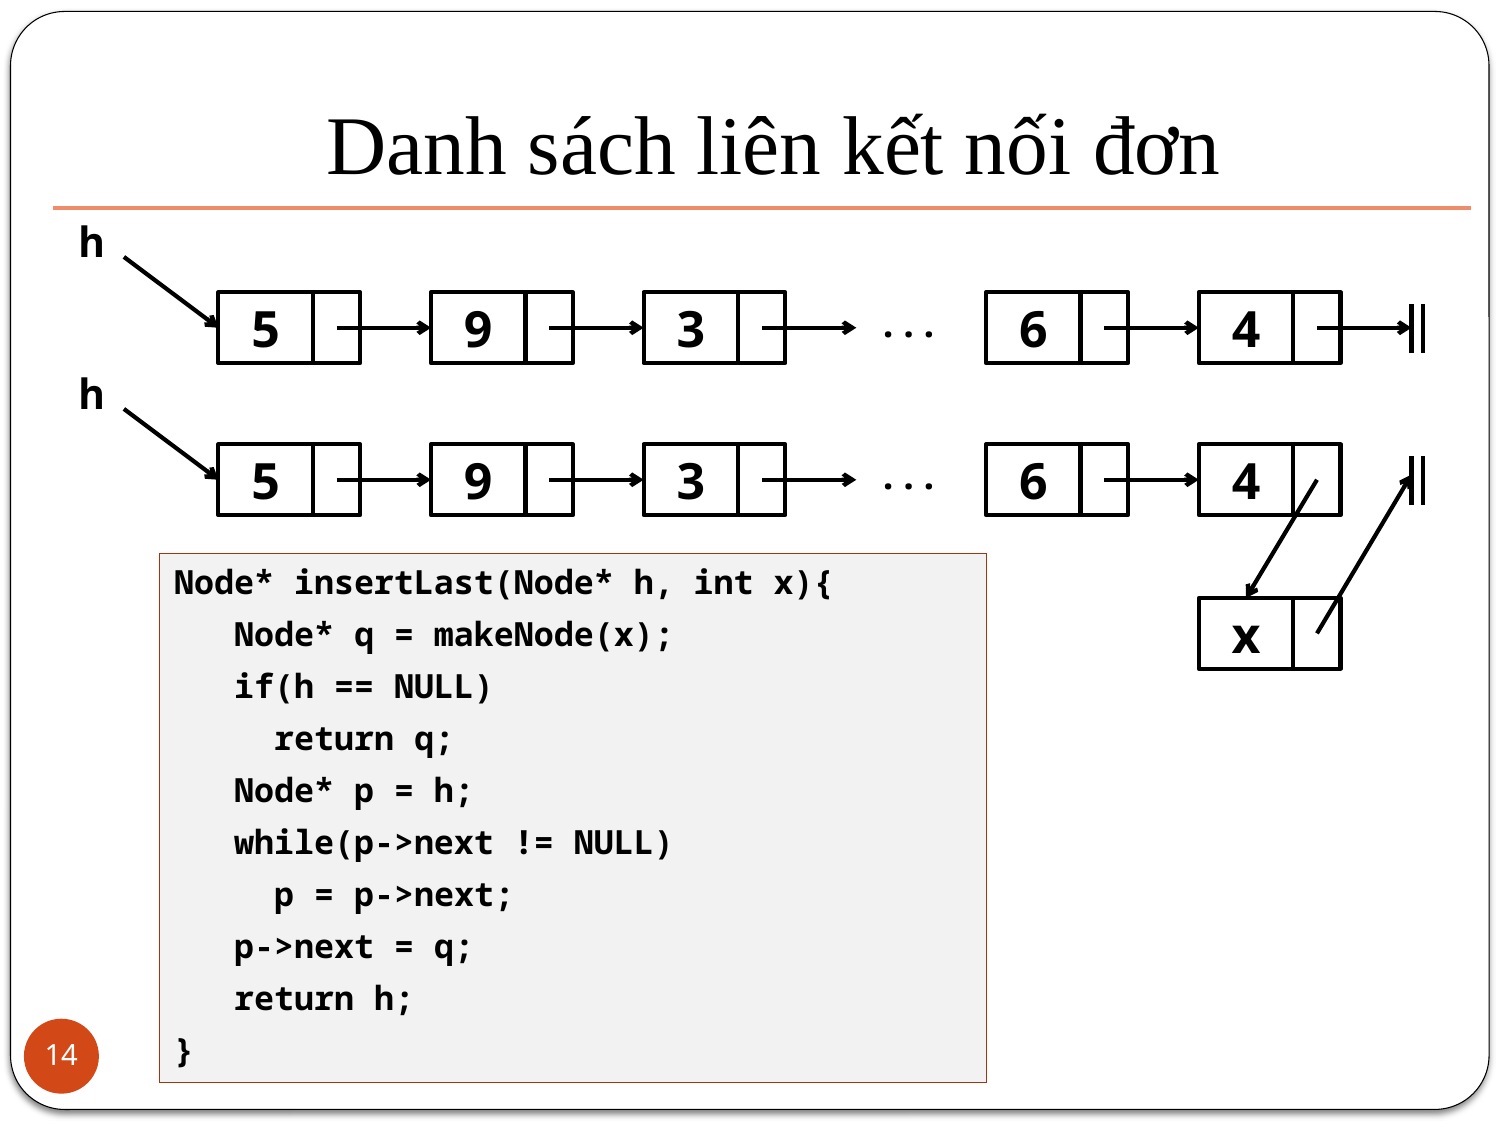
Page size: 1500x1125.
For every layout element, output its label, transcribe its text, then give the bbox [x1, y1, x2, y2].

text_box [737, 443, 786, 516]
text_box 5 [217, 443, 312, 516]
title Hàng đợi [786, 330, 843, 334]
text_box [1316, 474, 1412, 634]
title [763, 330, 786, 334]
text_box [123, 256, 219, 328]
text_box [312, 443, 361, 516]
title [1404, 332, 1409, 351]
text_box x [1198, 597, 1292, 670]
text_box [312, 291, 361, 364]
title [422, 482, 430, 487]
text_box [1080, 291, 1129, 364]
text_box [737, 291, 786, 364]
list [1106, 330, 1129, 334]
text_box 3 [643, 291, 737, 364]
text_box 9 [430, 291, 524, 364]
text_box 6 [985, 443, 1080, 516]
slide_number 45 [551, 330, 574, 334]
text_box [1292, 291, 1342, 364]
text_box [524, 291, 574, 364]
text_box 6 [985, 291, 1080, 364]
title Hàng đợi [64, 210, 207, 215]
text_box 4 [1198, 443, 1292, 516]
slide_number 14 [23, 1018, 99, 1094]
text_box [123, 408, 219, 480]
text_box Node* insertLast(Node* h, int x){ Node* q = makeNode(x); if(h == NULL) return q; Node* p = h; while(p->next != NULL) p = p->next; p->next = q; return h; } [159, 553, 987, 1083]
title Hàng đợi [786, 482, 843, 487]
text_box 9 [430, 443, 524, 516]
title Hàng đợi [361, 482, 418, 487]
text_box 4 [1198, 291, 1292, 364]
text_box 3 [643, 443, 737, 516]
text_box h [64, 360, 207, 425]
text_box 5 [217, 291, 312, 364]
text_box [1080, 443, 1129, 516]
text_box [1245, 479, 1310, 599]
text_box [524, 443, 574, 516]
text_box h [64, 218, 207, 273]
title Hàng đợi [1342, 330, 1398, 334]
text_box . . . [868, 292, 1010, 352]
title Hàng đợi [361, 330, 417, 334]
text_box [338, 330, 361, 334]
text_box [1292, 443, 1342, 477]
title Hàng đợi [1129, 482, 1186, 487]
title Hàng đợi [574, 330, 630, 334]
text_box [763, 482, 786, 487]
title Hàng đợi [574, 482, 631, 487]
text_box [1292, 607, 1342, 670]
list [53, 237, 1447, 1059]
text_box . . . [868, 444, 1010, 505]
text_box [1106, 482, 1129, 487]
title Danh sách liên kết nối đơn [76, 19, 1471, 206]
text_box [1318, 330, 1342, 334]
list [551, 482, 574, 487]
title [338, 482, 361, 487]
title Hàng đợi [1129, 330, 1185, 334]
